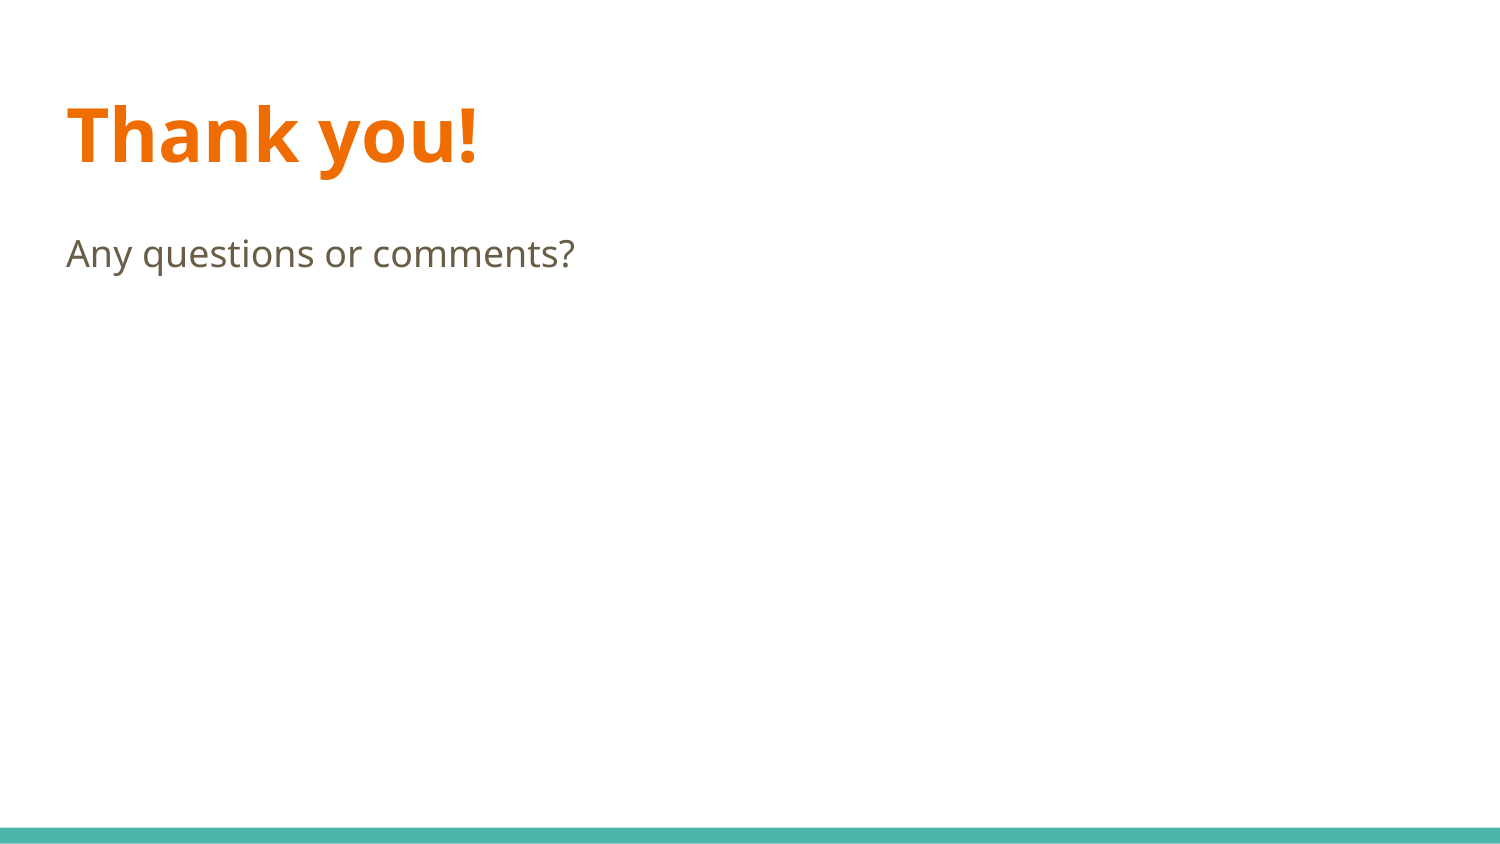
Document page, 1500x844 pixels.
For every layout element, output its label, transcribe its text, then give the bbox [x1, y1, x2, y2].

list Any questions or comments? [51, 207, 1449, 750]
title Thank you! [51, 72, 1449, 189]
